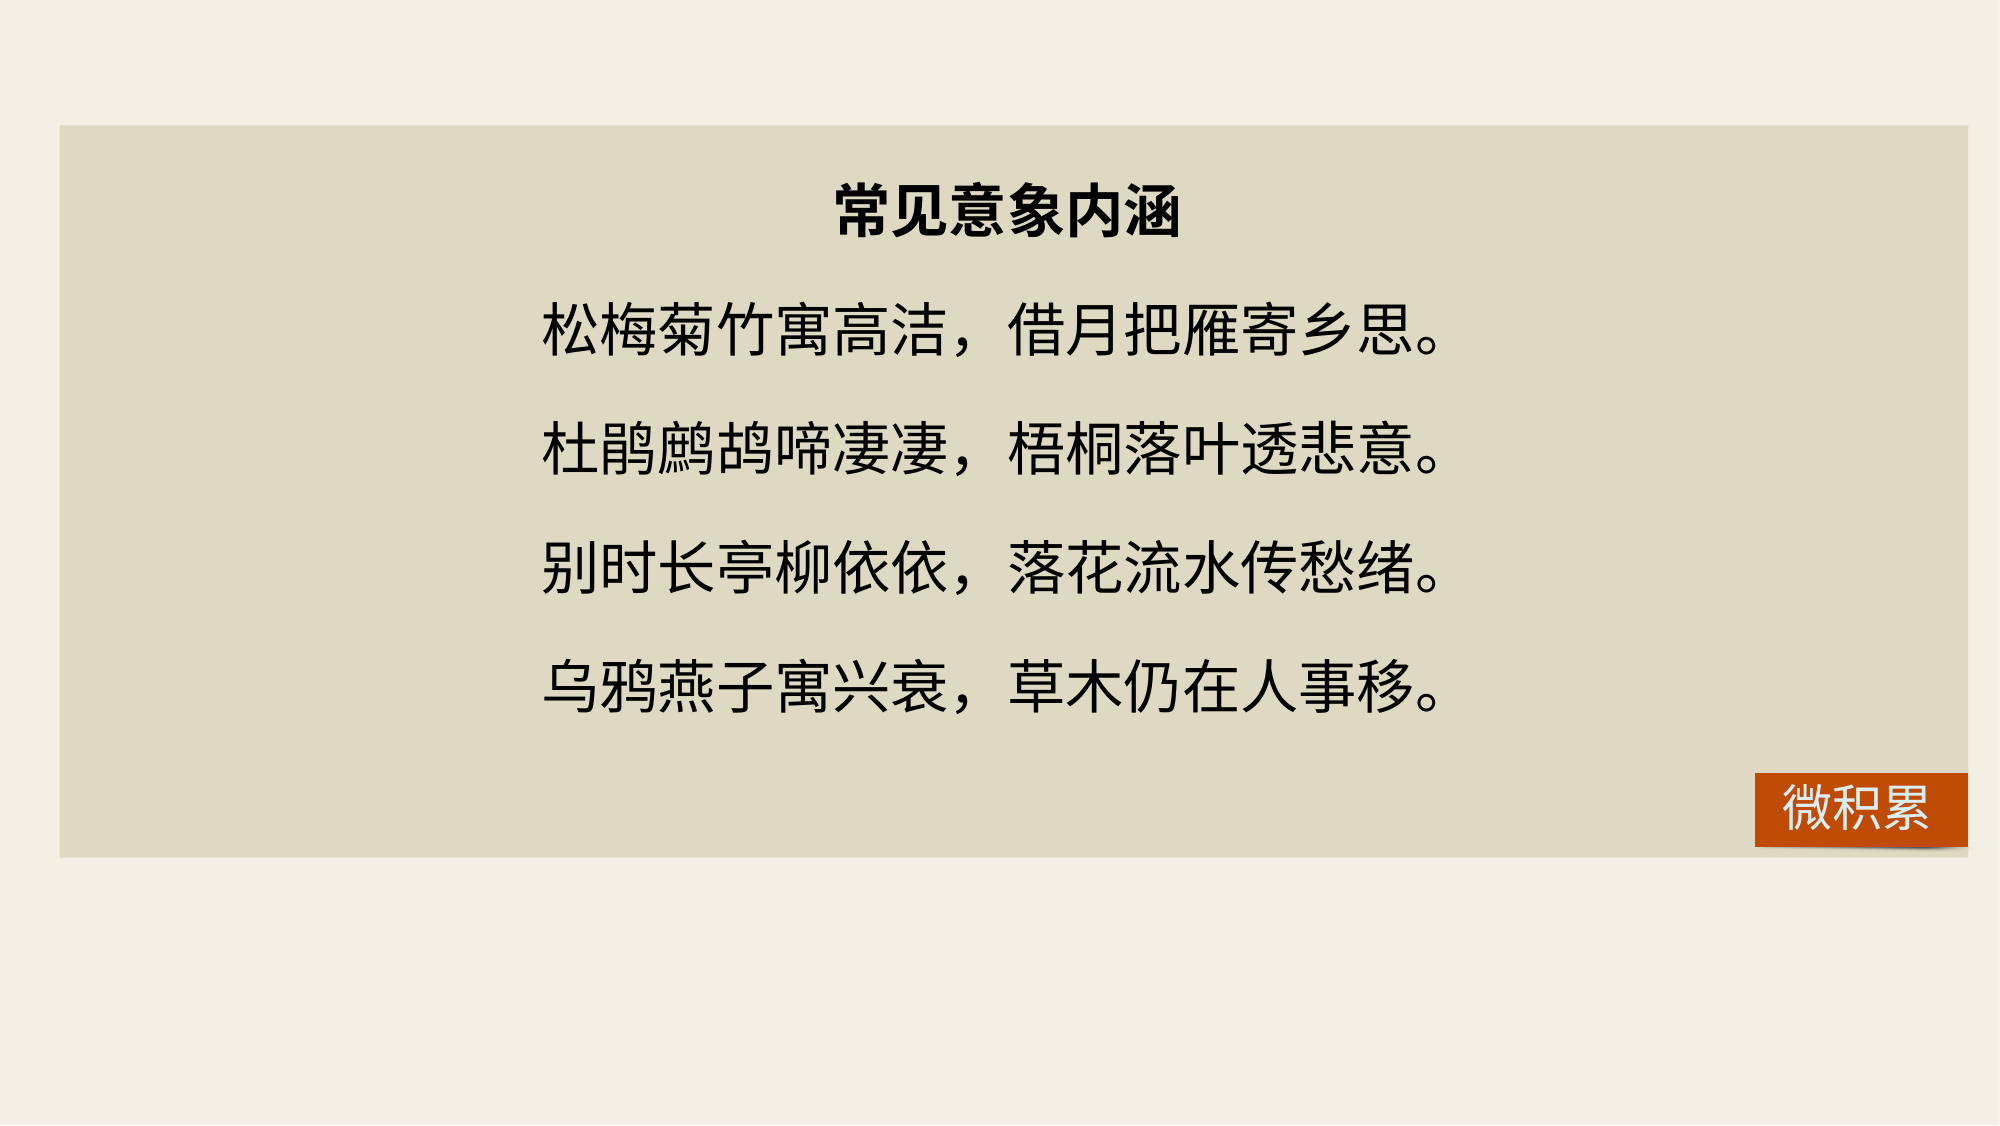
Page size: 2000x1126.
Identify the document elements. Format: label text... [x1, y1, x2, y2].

text_box [59, 125, 1969, 858]
text_box 常见意象内涵 松梅菊竹寓高洁，借月把雁寄乡思。 杜鹃鹧鸪啼凄凄，梧桐落叶透悲意。 别时长亭柳依依，落花流水传愁绪。 乌鸦燕子寓兴衰，草木仍在人事移。 [86, 115, 1928, 730]
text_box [1755, 768, 1981, 854]
